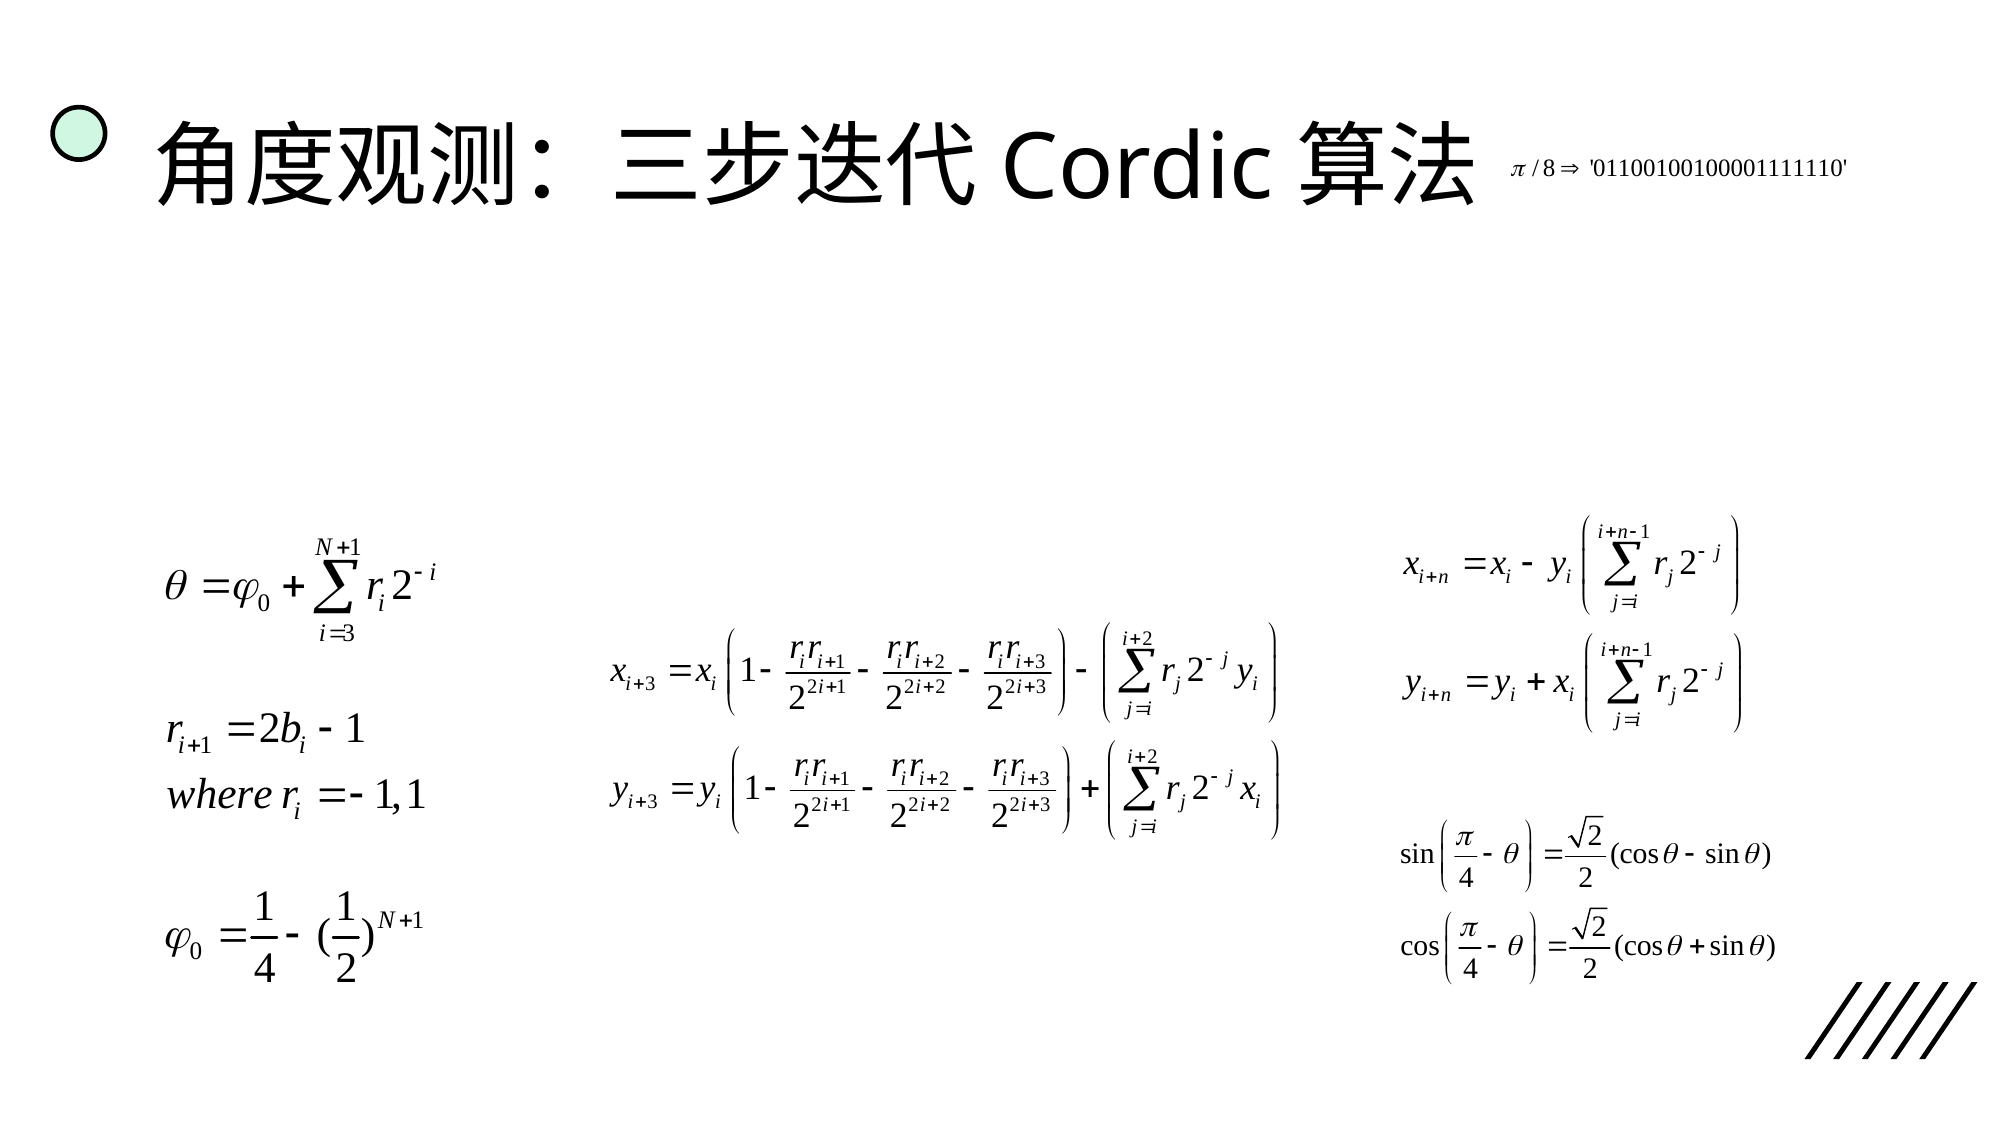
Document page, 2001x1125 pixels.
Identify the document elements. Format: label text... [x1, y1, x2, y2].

title 角度观测：三步迭代Cordic算法 [137, 59, 1863, 278]
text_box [159, 879, 432, 992]
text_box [159, 699, 432, 830]
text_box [159, 527, 450, 651]
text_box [1396, 808, 1783, 992]
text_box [603, 615, 1291, 848]
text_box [1508, 153, 1852, 183]
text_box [1396, 508, 1751, 741]
